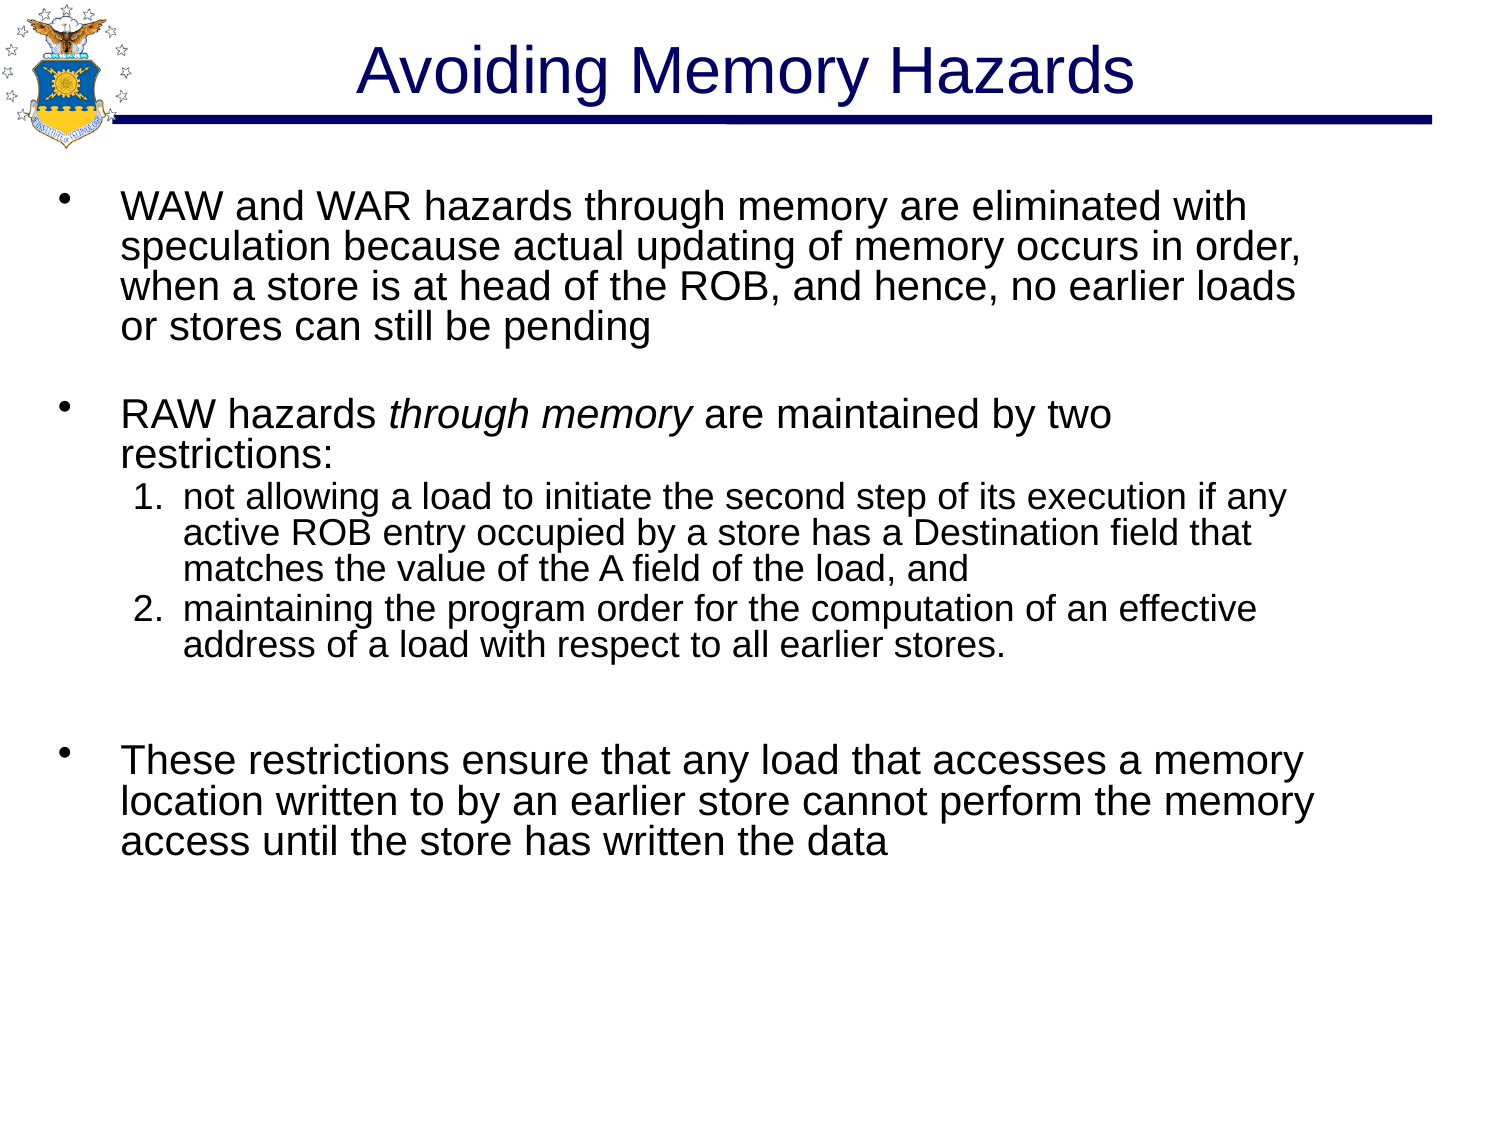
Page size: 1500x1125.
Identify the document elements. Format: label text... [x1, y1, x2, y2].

picture [0, 2, 133, 150]
title Avoiding Memory Hazards [159, 0, 1335, 133]
list WAW and WAR hazards through memory are eliminated with speculation because actual updating of memory occurs in order, when a store is at head of the ROB, and hence, no earlier loads or stores can still be pending RAW hazards through memory are maintained by two restrictions: not allowing a load to initiate the second step of its execution if any active ROB entry occupied by a store has a Destination field that matches the value of the A field of the load, and maintaining the program order for the computation of an effective address of a load with respect to all earlier stores. These restrictions ensure that any load that accesses a memory location written to by an earlier store cannot perform the memory access until the store has written the data [42, 181, 1338, 1000]
